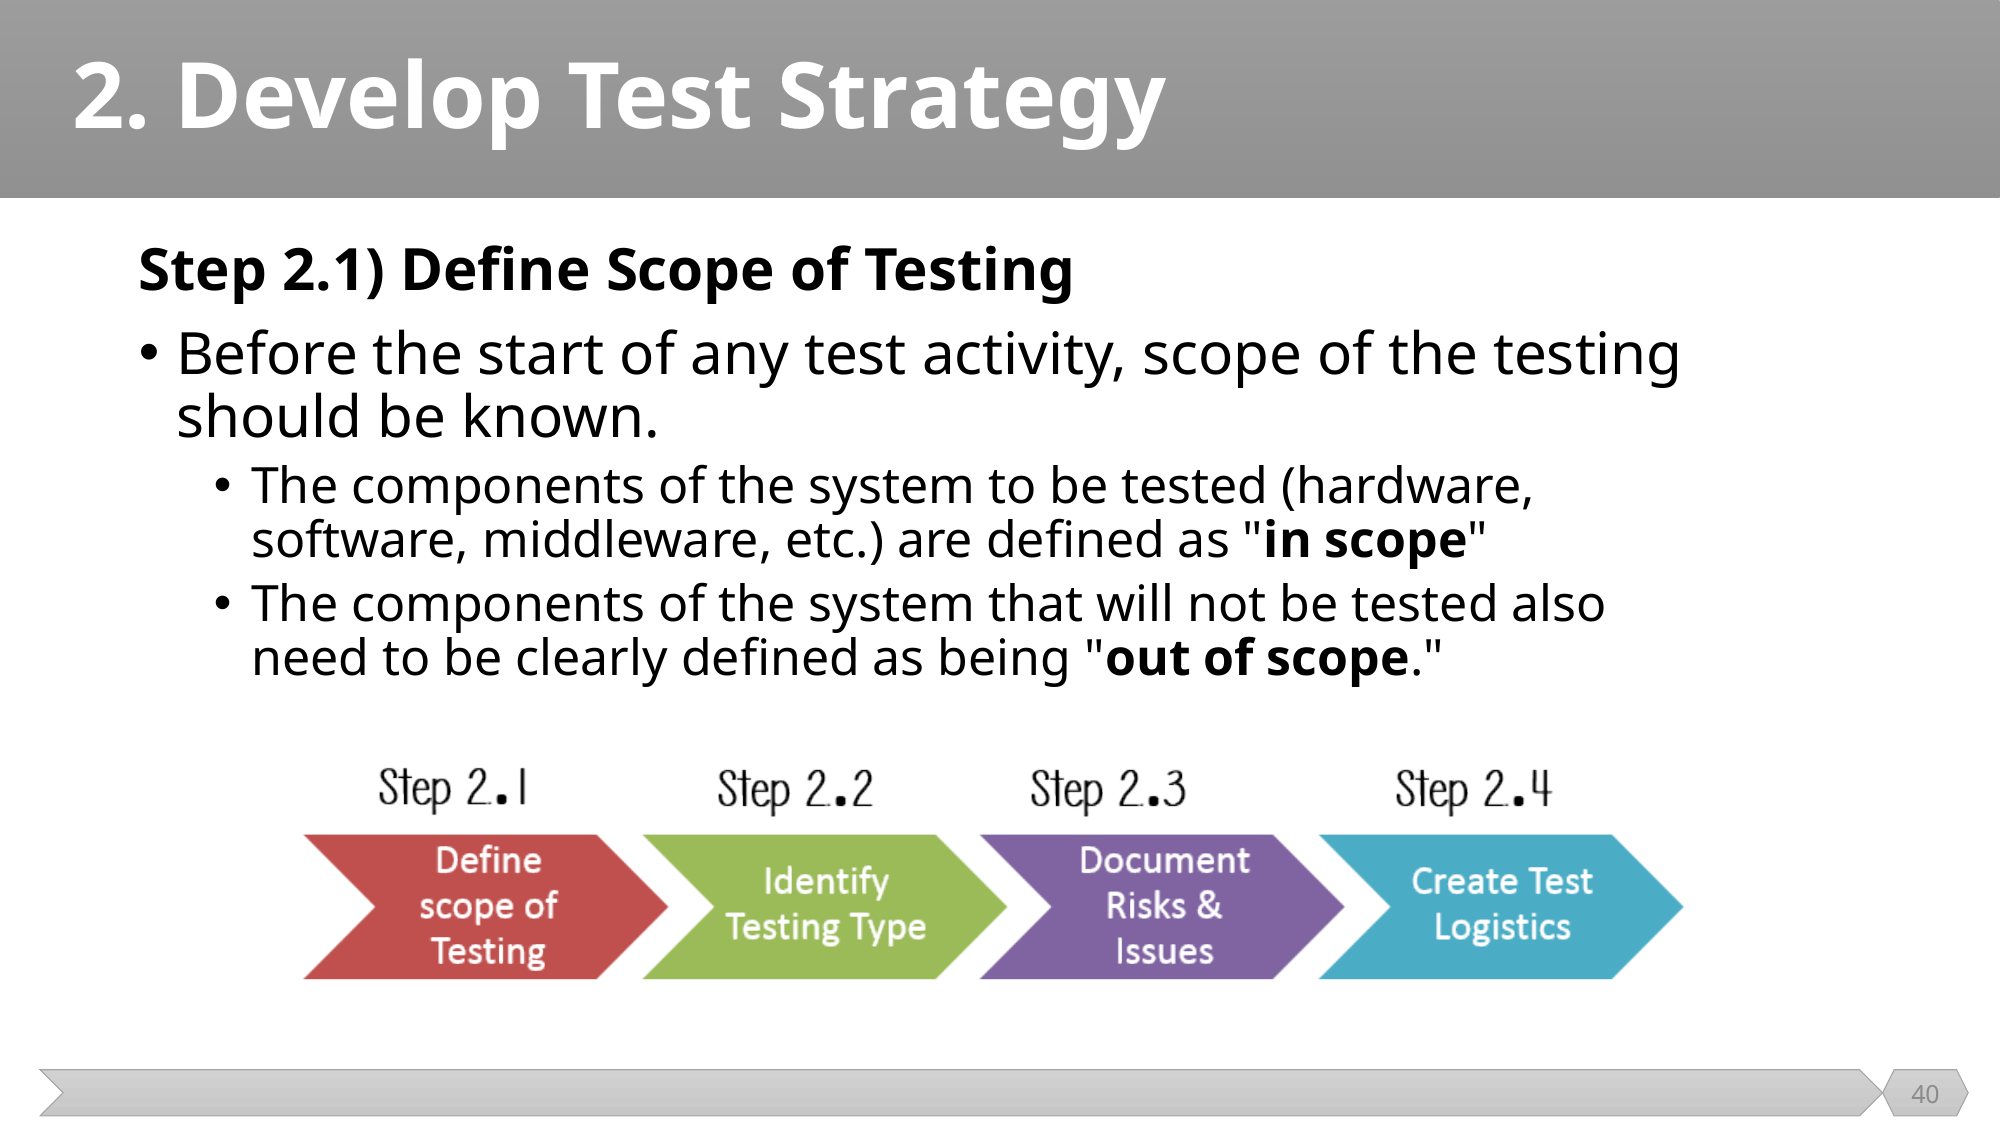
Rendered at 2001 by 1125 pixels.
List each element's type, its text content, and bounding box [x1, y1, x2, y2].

list Step 2.1) Define Scope of Testing Before the start of any test activity, scope of the testing should be known. The components of the system to be tested (hardware, software, middleware, etc.) are defined as "in scope" The components of the system that will not be tested also need to be clearly defined as being "out of scope." [123, 232, 1751, 858]
picture [298, 749, 1694, 999]
slide_number 40 [1882, 1065, 1969, 1125]
title 2. Develop Test Strategy [56, 0, 1969, 199]
